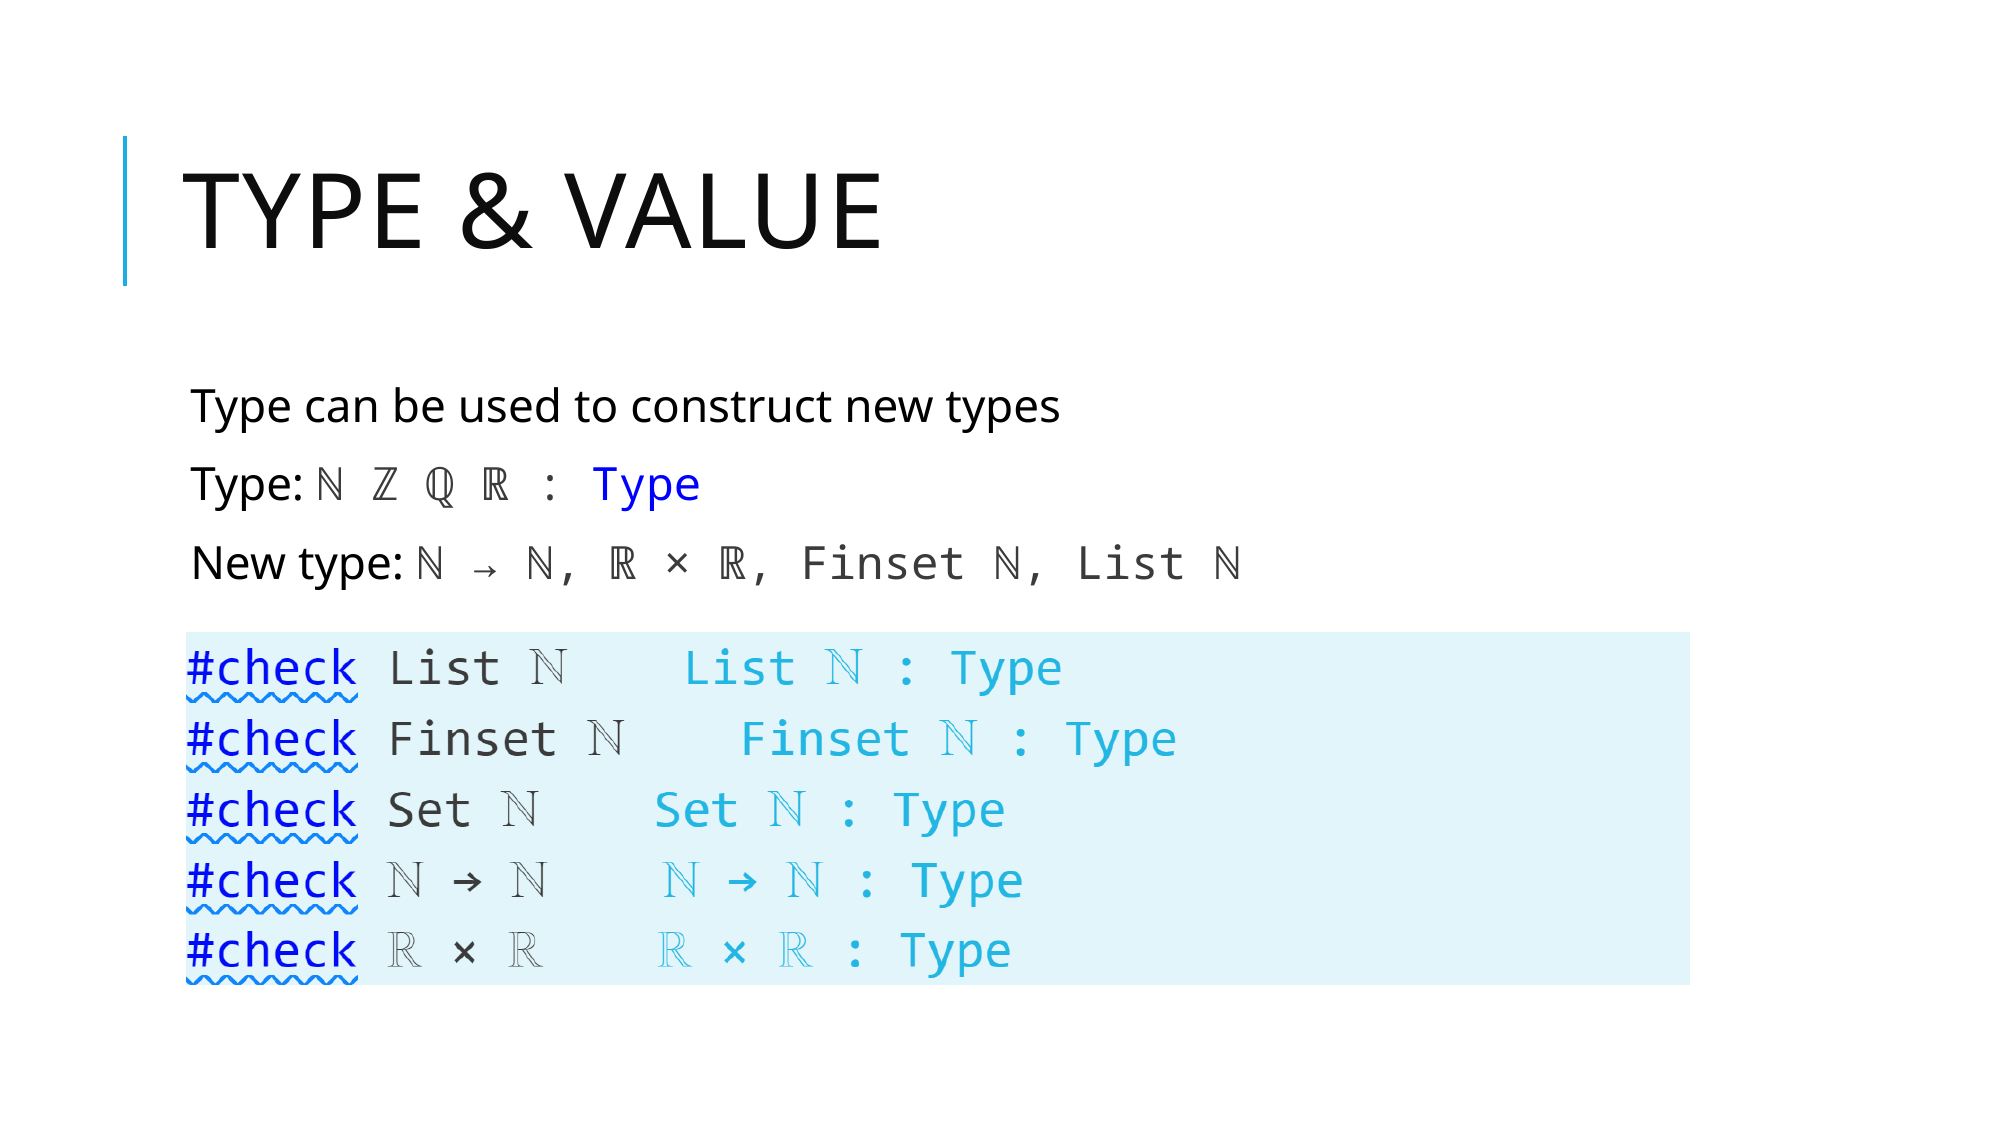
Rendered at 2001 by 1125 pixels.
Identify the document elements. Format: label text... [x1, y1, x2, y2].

title Type & Value [168, 96, 1763, 342]
list Type can be used to construct new types Type: ℕ ℤ ℚ ℝ : Type New type: ℕ → ℕ, ℝ × ℝ, Finset ℕ, List ℕ [168, 375, 1763, 1035]
picture [141, 601, 1690, 1020]
